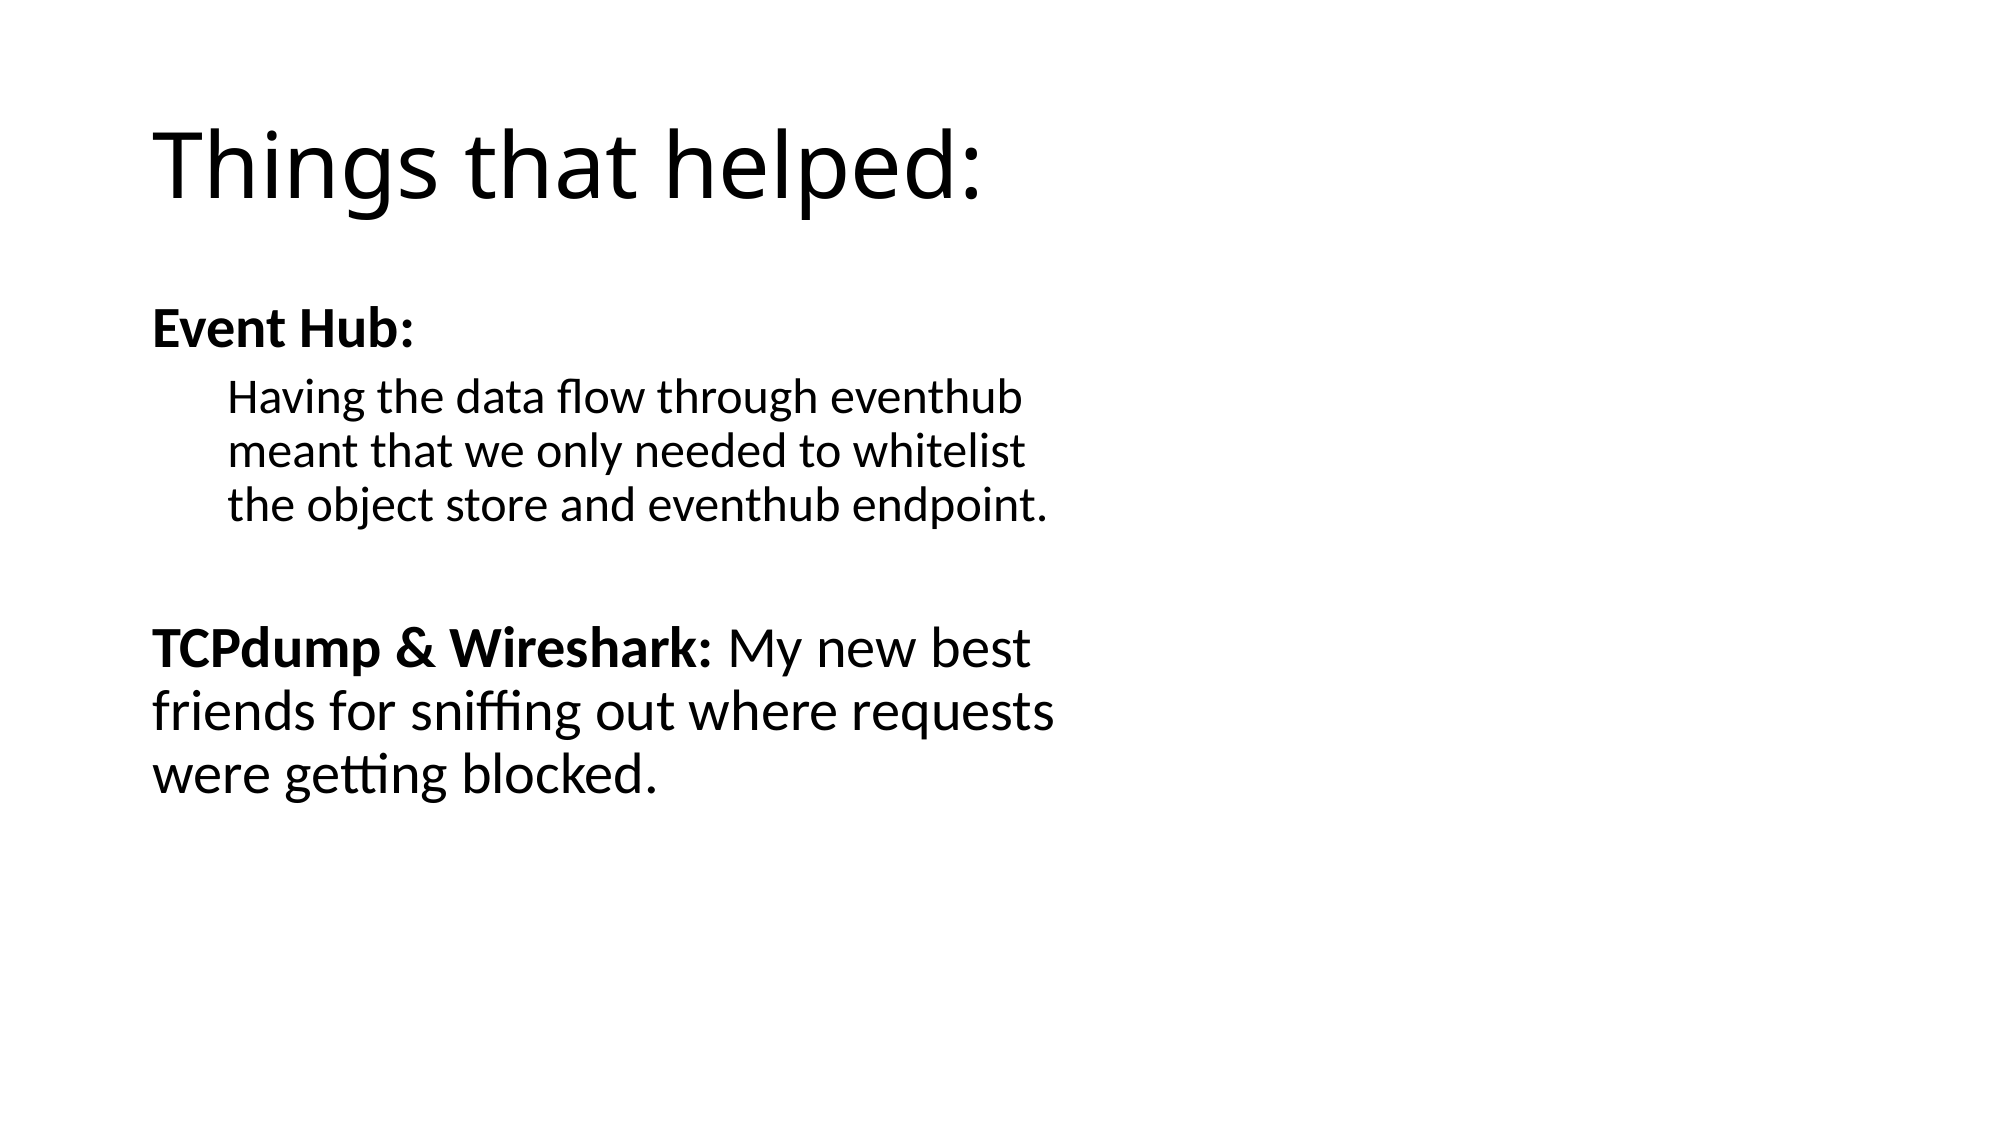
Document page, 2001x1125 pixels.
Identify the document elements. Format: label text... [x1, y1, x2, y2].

list Event Hub: Having the data flow through eventhub meant that we only needed to whitelist the object store and eventhub endpoint. TCPdump & Wireshark: My new best friends for sniffing out where requests were getting blocked. [137, 289, 1107, 1066]
title Things that helped: [137, 59, 1863, 278]
